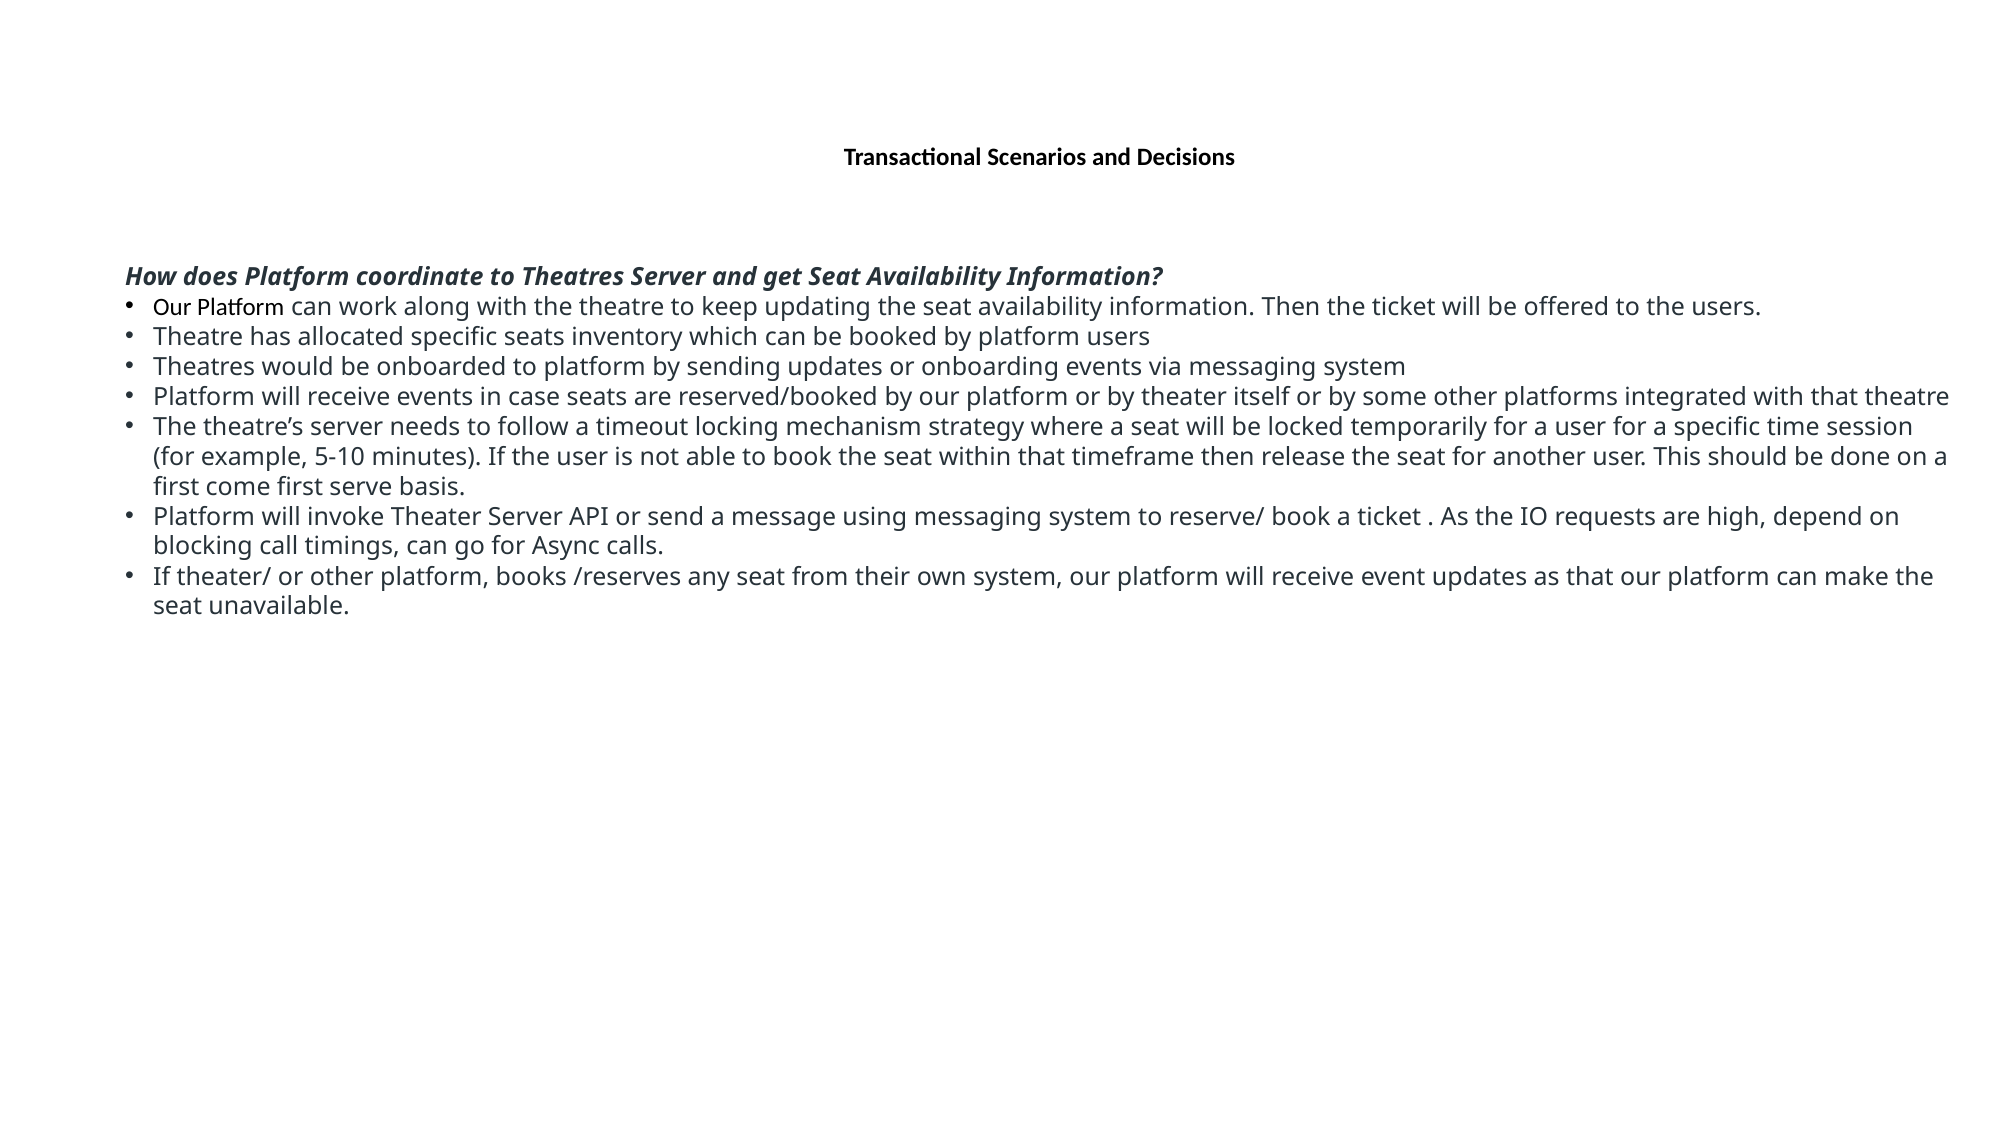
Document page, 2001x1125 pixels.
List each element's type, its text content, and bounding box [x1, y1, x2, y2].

text_box Transactional Scenarios and Decisions How does Platform coordinate to Theatres Server and get Seat Availability Information? Our Platform can work along with the theatre to keep updating the seat availability information. Then the ticket will be offered to the users. Theatre has allocated specific seats inventory which can be booked by platform users Theatres would be onboarded to platform by sending updates or onboarding events via messaging system Platform will receive events in case seats are reserved/booked by our platform or by theater itself or by some other platforms integrated with that theatre The theatre’s server needs to follow a timeout locking mechanism strategy where a seat will be locked temporarily for a user for a specific time session (for example, 5-10 minutes). If the user is not able to book the seat within that timeframe then release the seat for another user. This should be done on a first come first serve basis. Platform will invoke Theater Server API or send a message using messaging system to reserve/ book a ticket . As the IO requests are high, depend on blocking call timings, can go for Async calls. If theater/ or other platform, books /reserves any seat from their own system, our platform will receive event updates as that our platform can make the seat unavailable. [110, 73, 1970, 1002]
